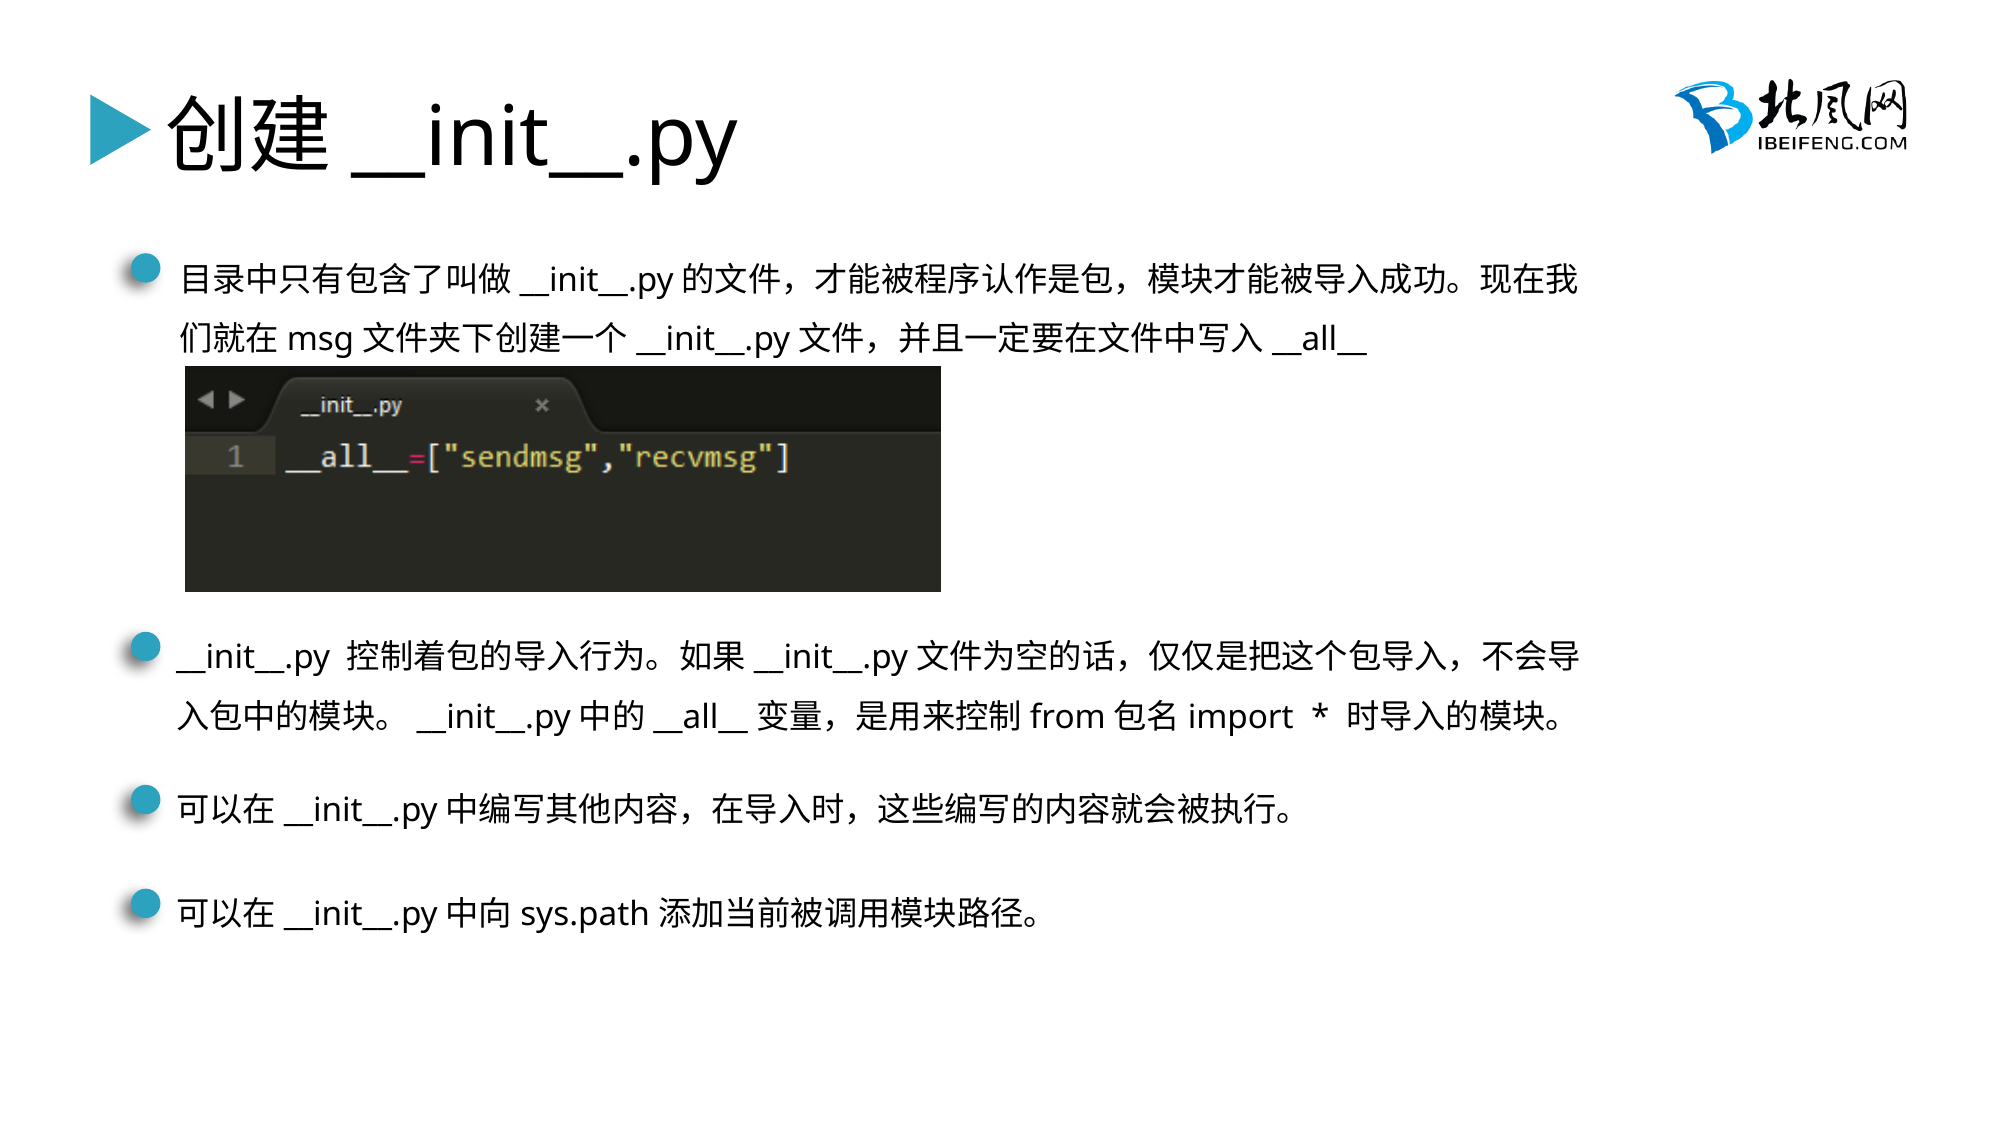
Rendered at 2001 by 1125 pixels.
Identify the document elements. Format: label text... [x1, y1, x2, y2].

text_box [131, 230, 1600, 367]
text_box 创建__init__.py [150, 74, 1129, 190]
picture [185, 367, 941, 592]
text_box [131, 760, 1600, 837]
picture [1665, 70, 1916, 156]
text_box [89, 92, 154, 167]
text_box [131, 864, 1600, 941]
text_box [131, 607, 1623, 745]
